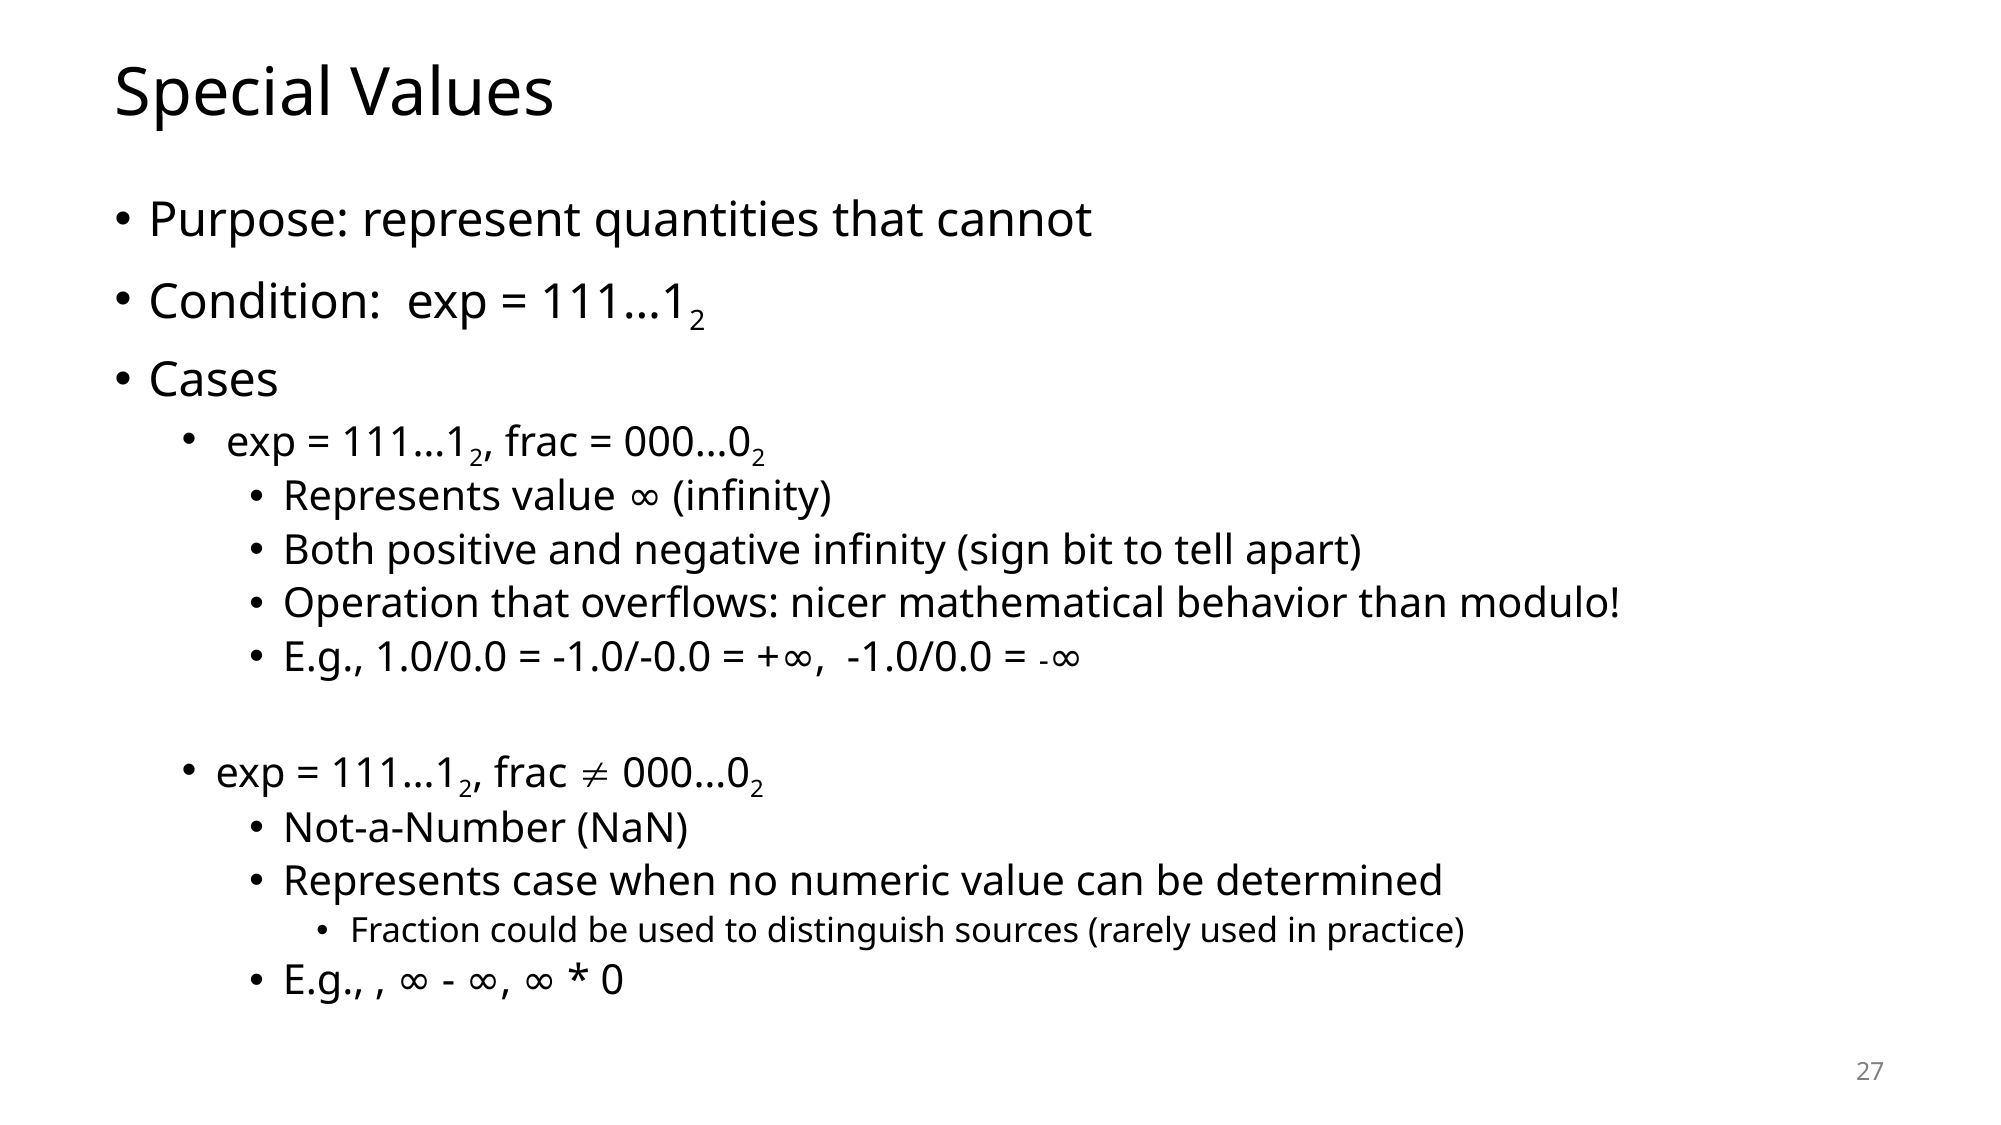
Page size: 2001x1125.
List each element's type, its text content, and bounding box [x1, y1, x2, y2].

title Special Values [99, 37, 1900, 150]
slide_number 27 [1749, 1042, 1900, 1103]
